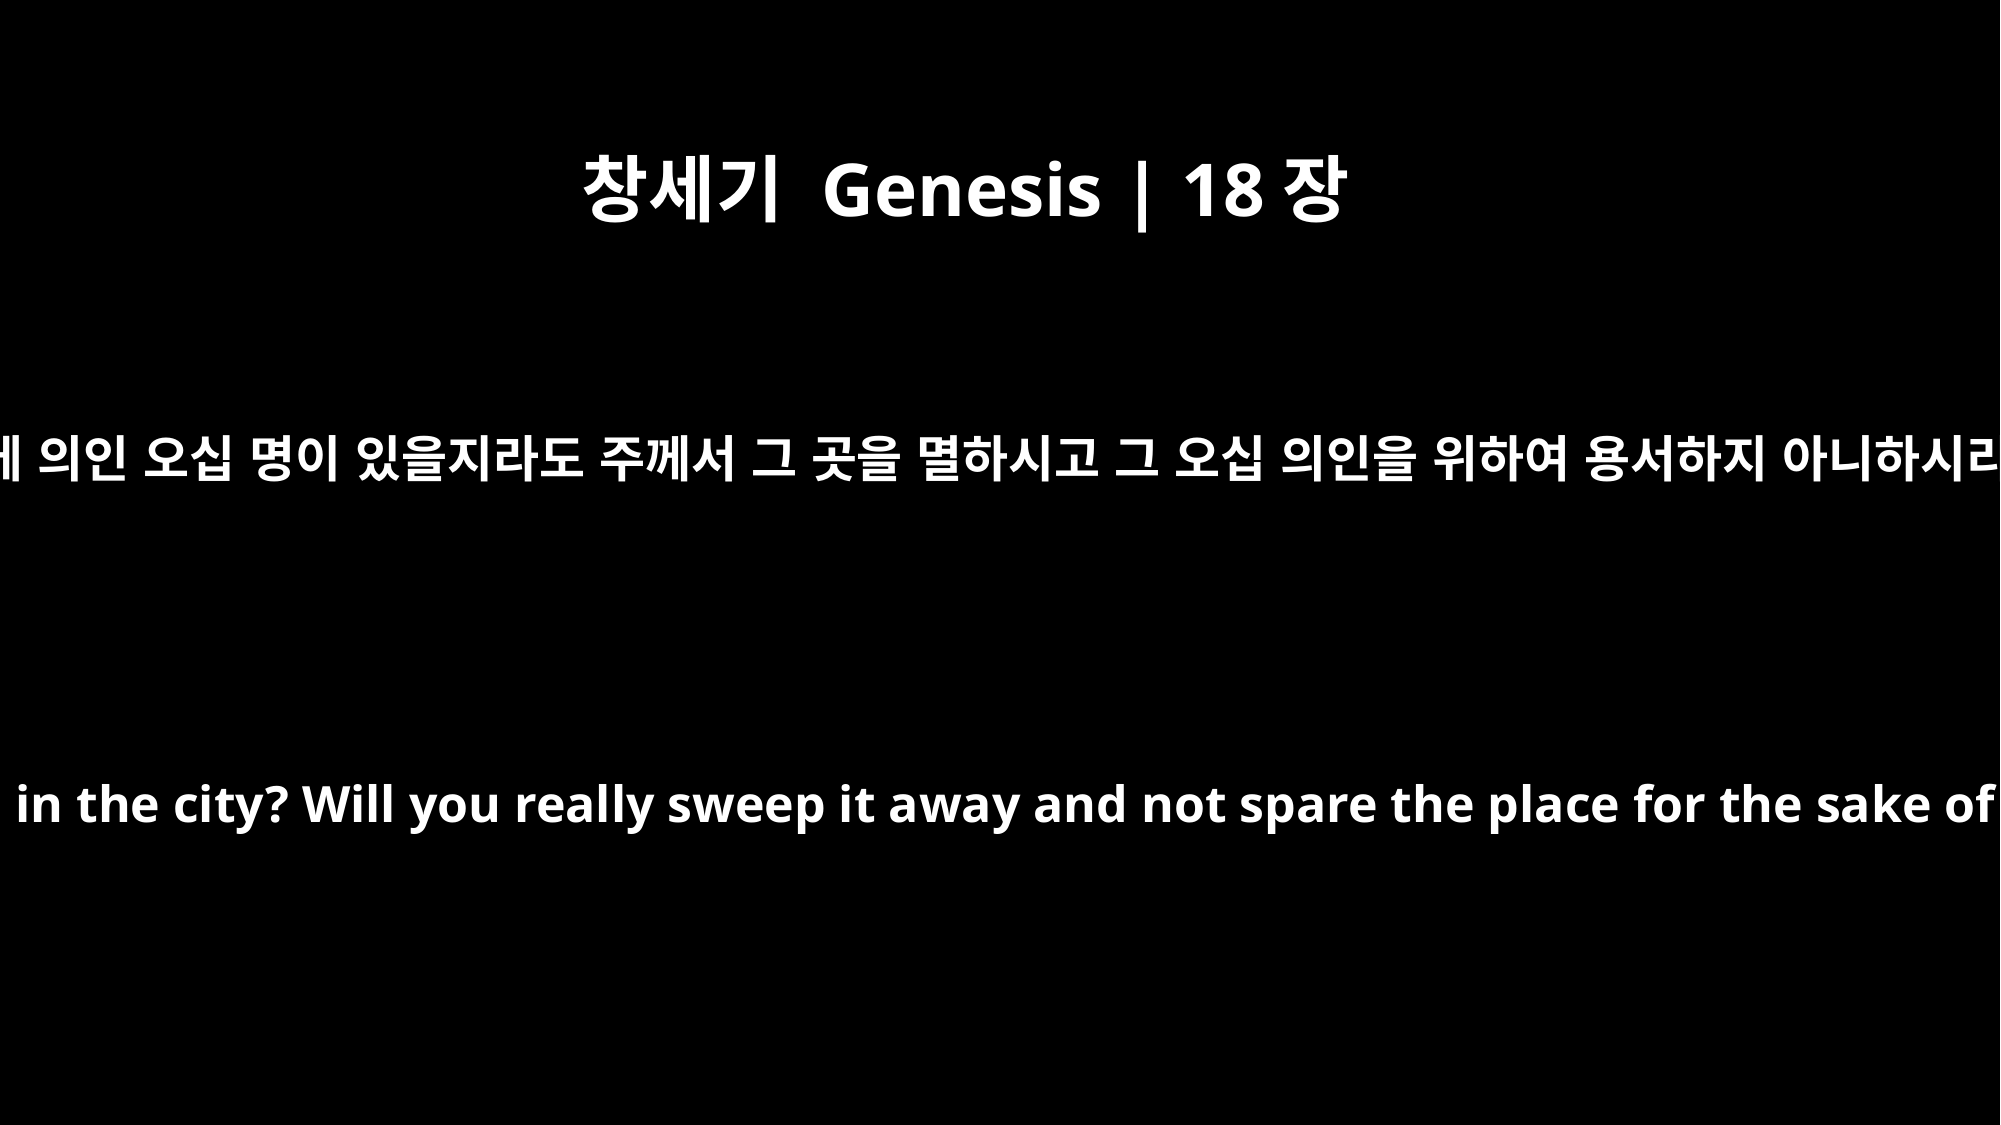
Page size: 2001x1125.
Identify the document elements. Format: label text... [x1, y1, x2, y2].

text_box 24 그 성 중에 의인 오십 명이 있을지라도 주께서 그 곳을 멸하시고 그 오십 의인을 위하여 용서하지 아니하시리이까 [0, 359, 2000, 495]
text_box 창세기 Genesis | 18장 [566, 136, 1365, 239]
text_box What if there are fifty righteous people in the city? Will you really sweep it away and not spare the place for the sake of the fifty righteous people in it? [0, 764, 2000, 840]
